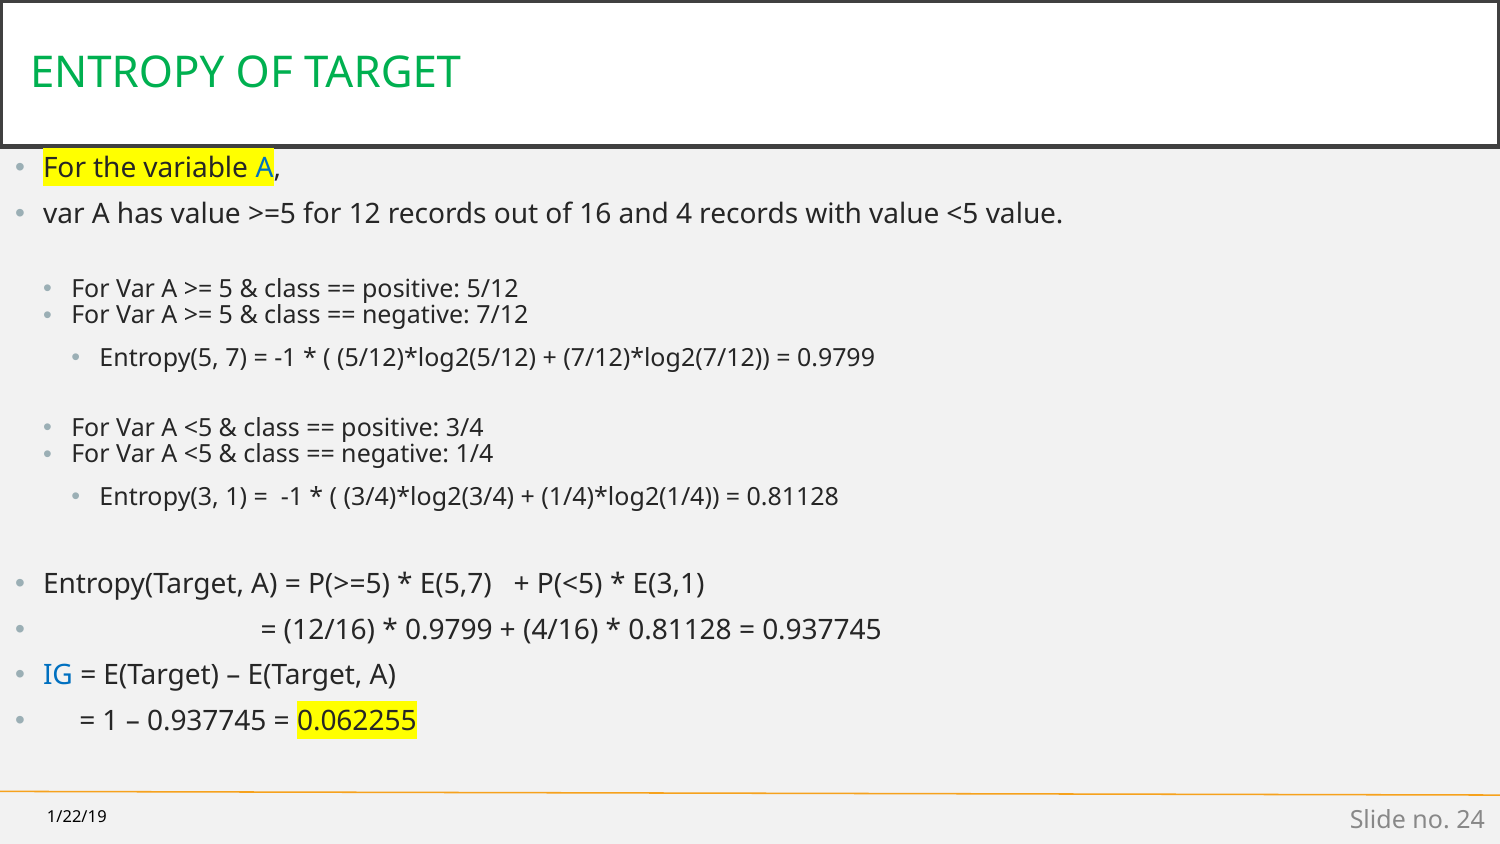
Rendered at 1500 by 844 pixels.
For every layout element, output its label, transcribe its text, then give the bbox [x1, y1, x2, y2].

title ENTROPY OF TARGET [0, 0, 1500, 146]
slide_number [0, 796, 122, 837]
list For the variable A, var A has value >=5 for 12 records out of 16 and 4 records with value <5 value. For Var A >= 5 & class == positive: 5/12 For Var A >= 5 & class == negative: 7/12 Entropy(5, 7) = -1 * ( (5/12)*log2(5/12) + (7/12)*log2(7/12)) = 0.9799 For Var A <5 & class == positive: 3/4 For Var A <5 & class == negative: 1/4 Entropy(3, 1) = -1 * ( (3/4)*log2(3/4) + (1/4)*log2(1/4)) = 0.81128 Entropy(Target, A) = P(>=5) * E(5,7) + P(<5) * E(3,1) = (12/16) * 0.9799 + (4/16) * 0.81128 = 0.937745 IG = E(Target) – E(Target, A) = 1 – 0.937745 = 0.062255 [0, 146, 1500, 798]
slide_number Slide no. 24 [1162, 797, 1500, 843]
